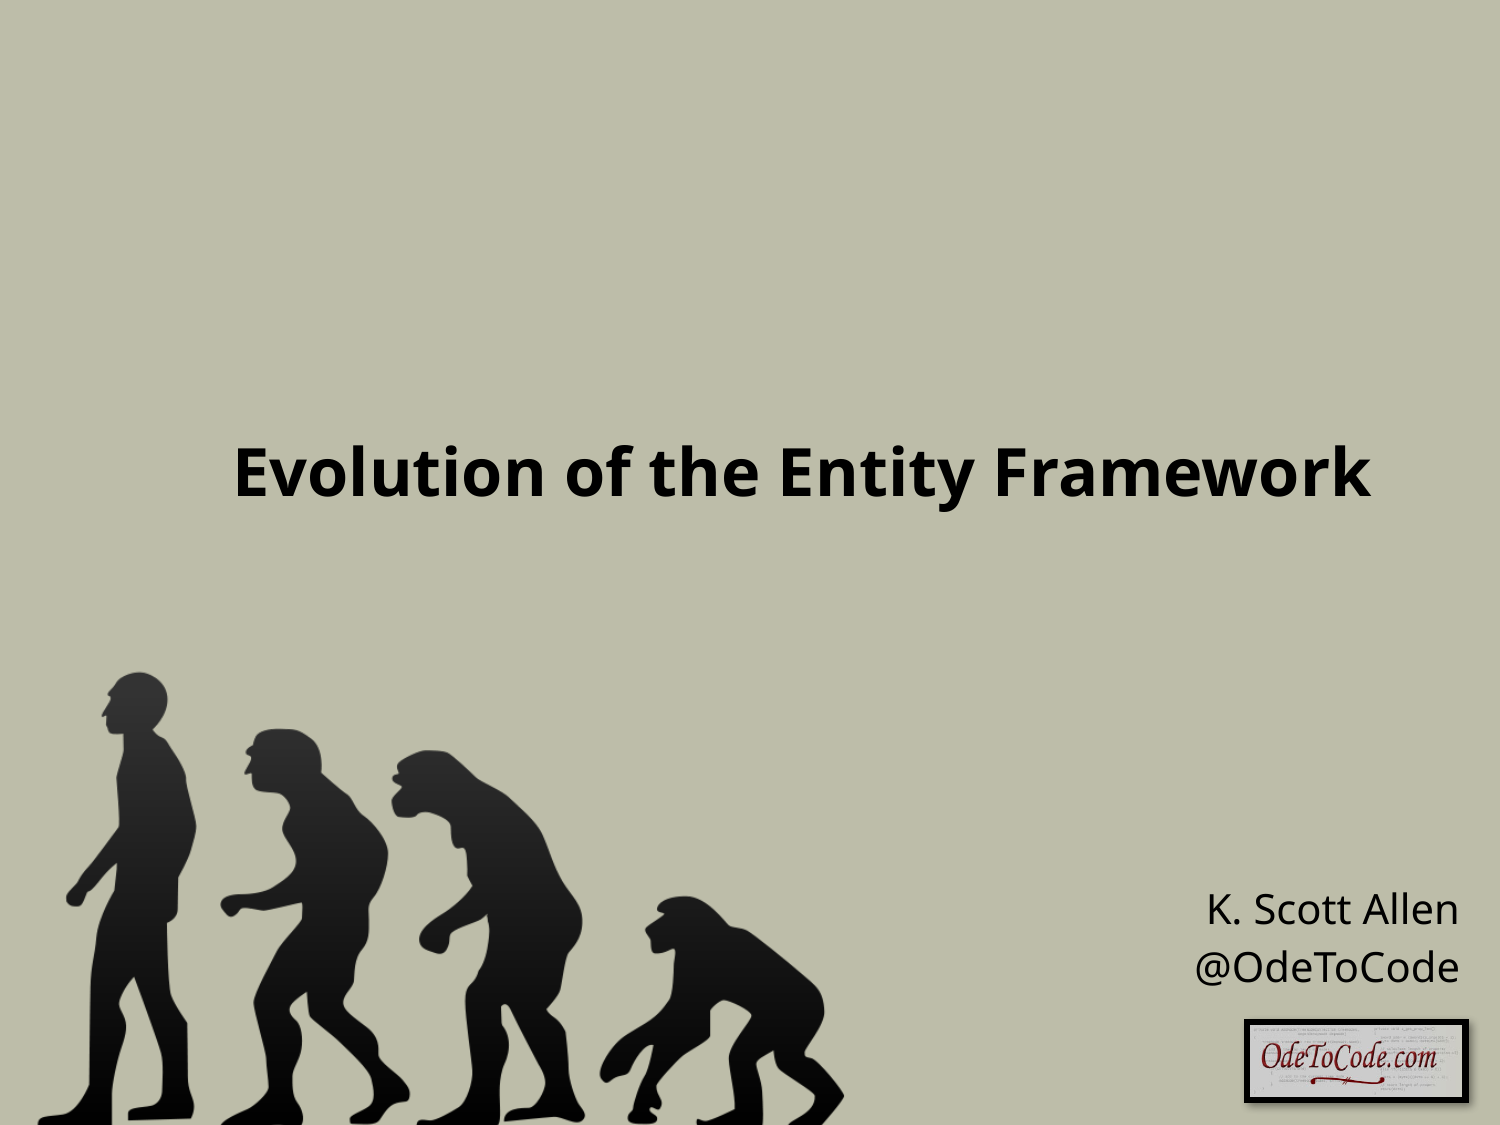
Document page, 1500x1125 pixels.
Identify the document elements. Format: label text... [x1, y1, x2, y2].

subtitle K. Scott Allen @OdeToCode [890, 874, 1476, 1125]
title Evolution of the Entity Framework [112, 199, 1388, 518]
picture [0, 624, 885, 1125]
